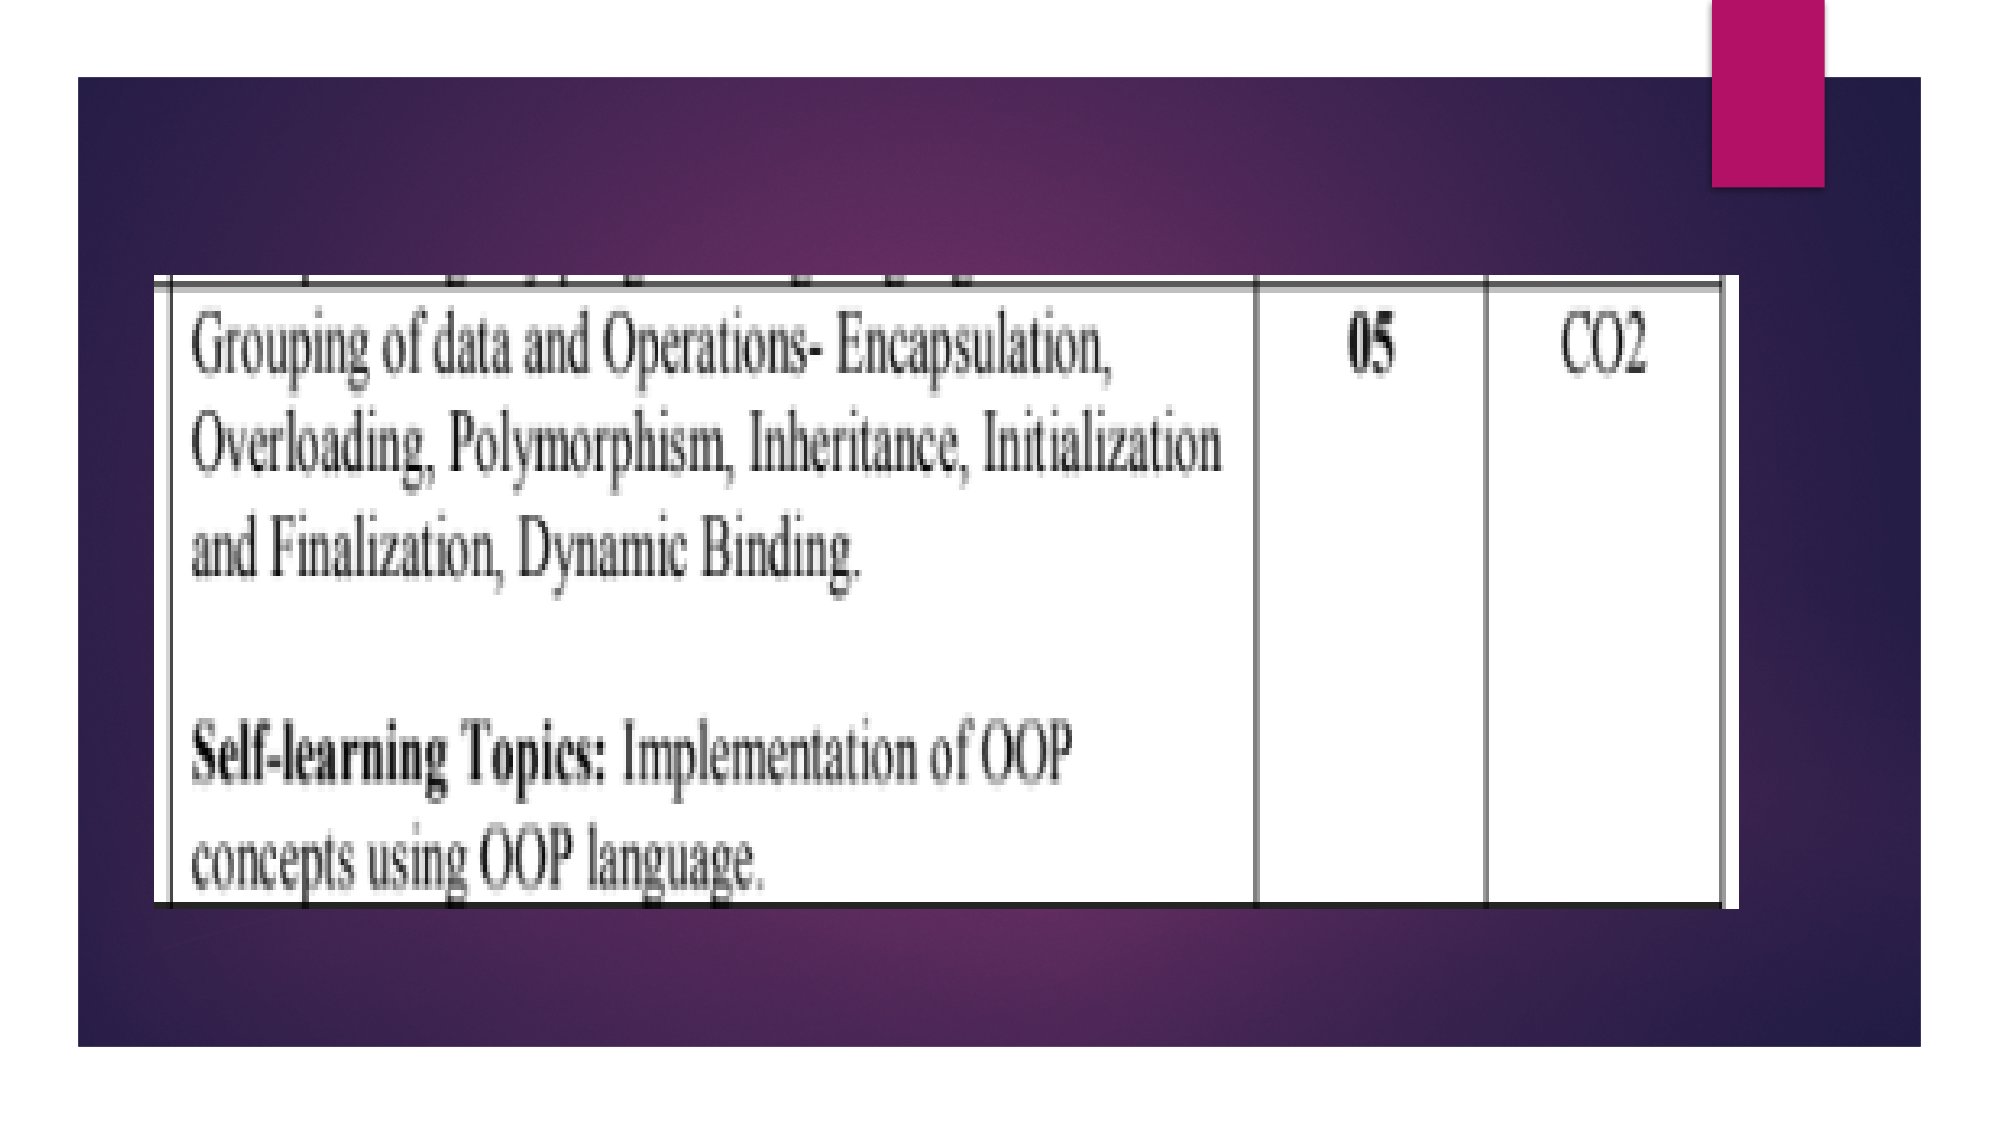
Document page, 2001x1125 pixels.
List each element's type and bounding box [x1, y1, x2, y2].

picture [79, 78, 1920, 1046]
